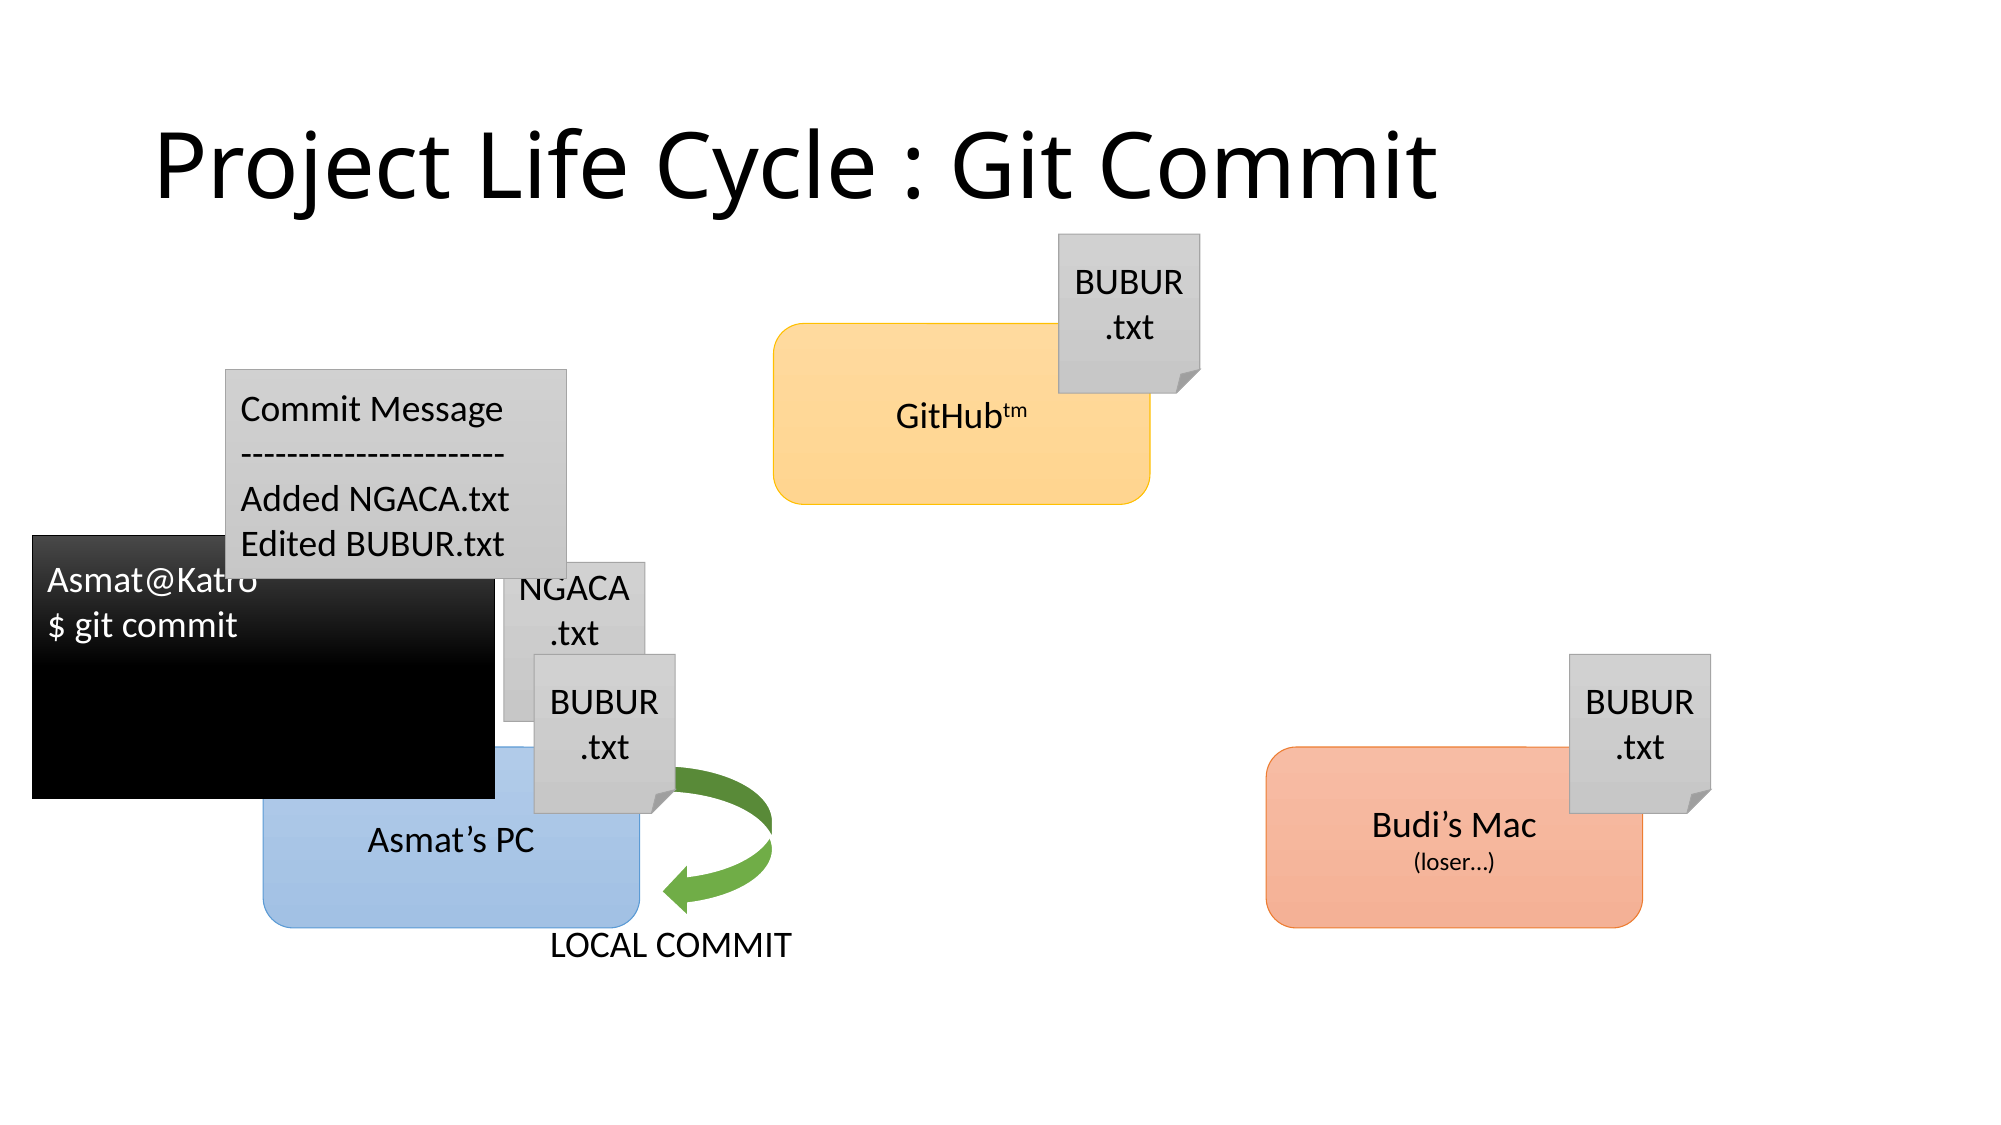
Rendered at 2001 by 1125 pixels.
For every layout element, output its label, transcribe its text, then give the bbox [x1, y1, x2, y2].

text_box Budi’s Mac (loser…) [1265, 746, 1644, 929]
text_box BUBUR.txt [1569, 653, 1713, 814]
text_box BUBUR.txt [533, 653, 677, 814]
text_box Asmat’s PC [262, 746, 641, 929]
text_box Commit Message ----------------------- Added NGACA.txt Edited BUBUR.txt [225, 369, 567, 579]
text_box LOCAL COMMIT [535, 913, 808, 973]
text_box Asmat@Katro $ git commit [32, 535, 495, 799]
text_box BUBUR.txt [1058, 233, 1202, 394]
text_box NGACA.txt [503, 561, 646, 722]
title Project Life Cycle : Git Commit [137, 59, 1863, 278]
text_box GitHubtm [772, 322, 1151, 505]
text_box [658, 763, 776, 913]
